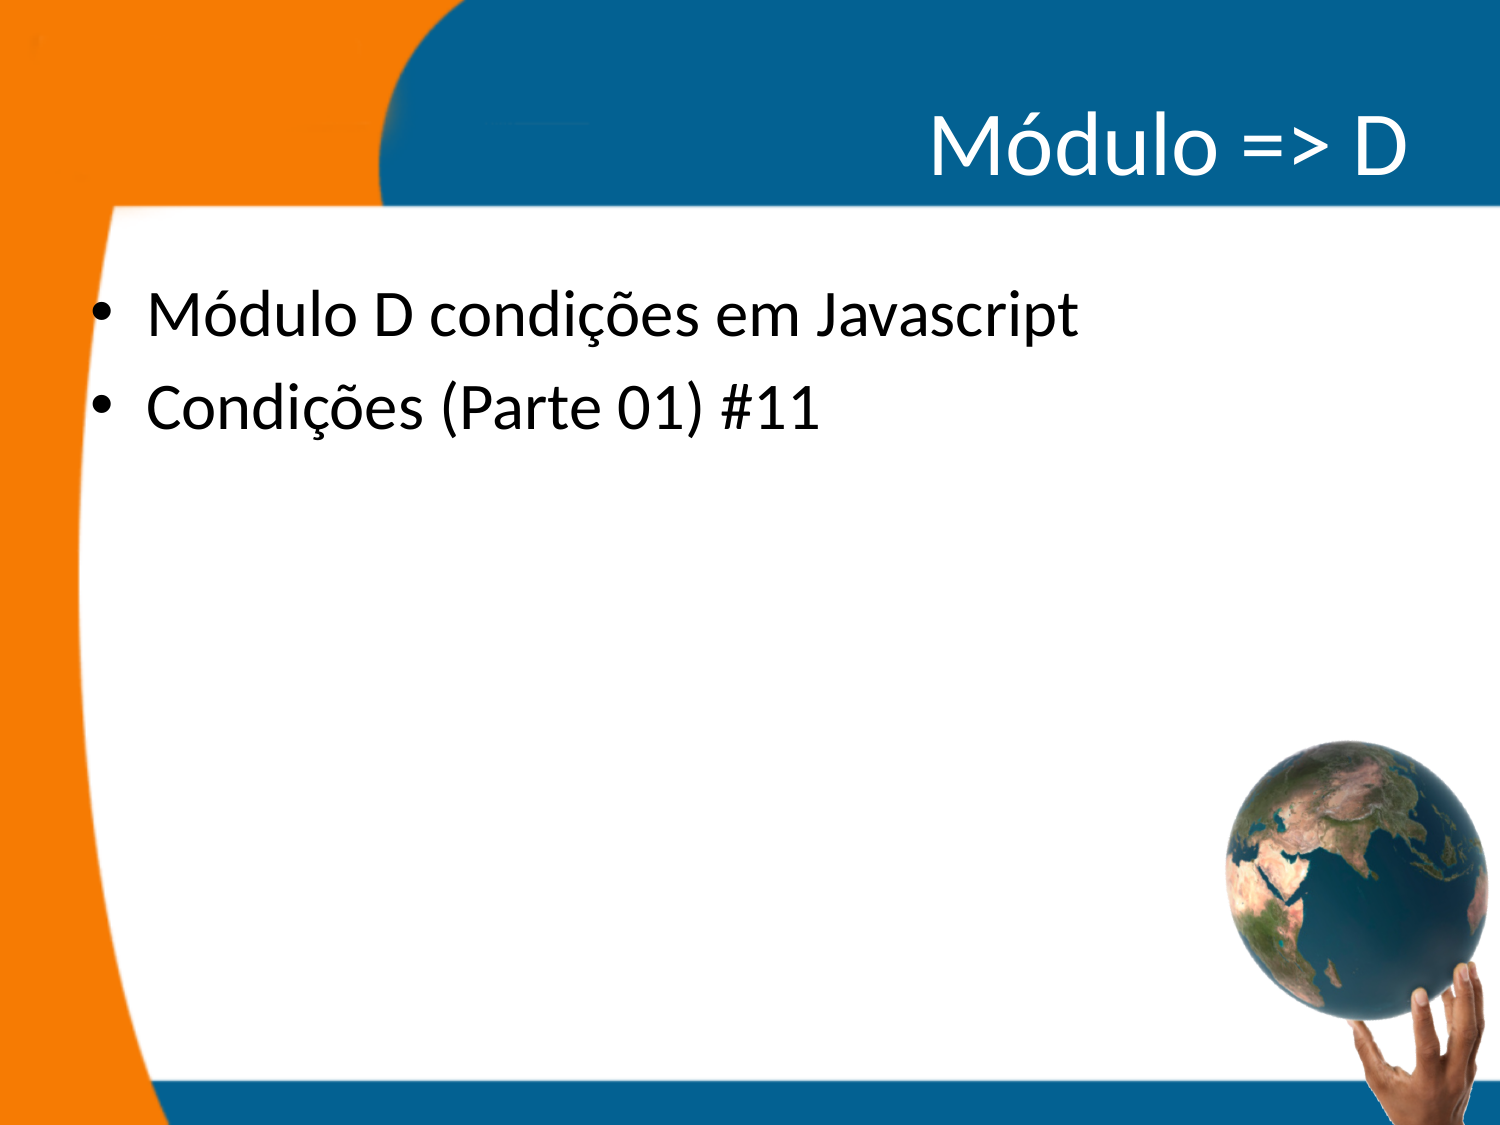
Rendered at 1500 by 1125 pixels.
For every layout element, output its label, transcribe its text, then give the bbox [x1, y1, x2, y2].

list Módulo D condições em Javascript Condições (Parte 01) #11 [75, 262, 1425, 1005]
picture [0, 0, 1500, 1125]
title Módulo => D [75, 45, 1425, 233]
